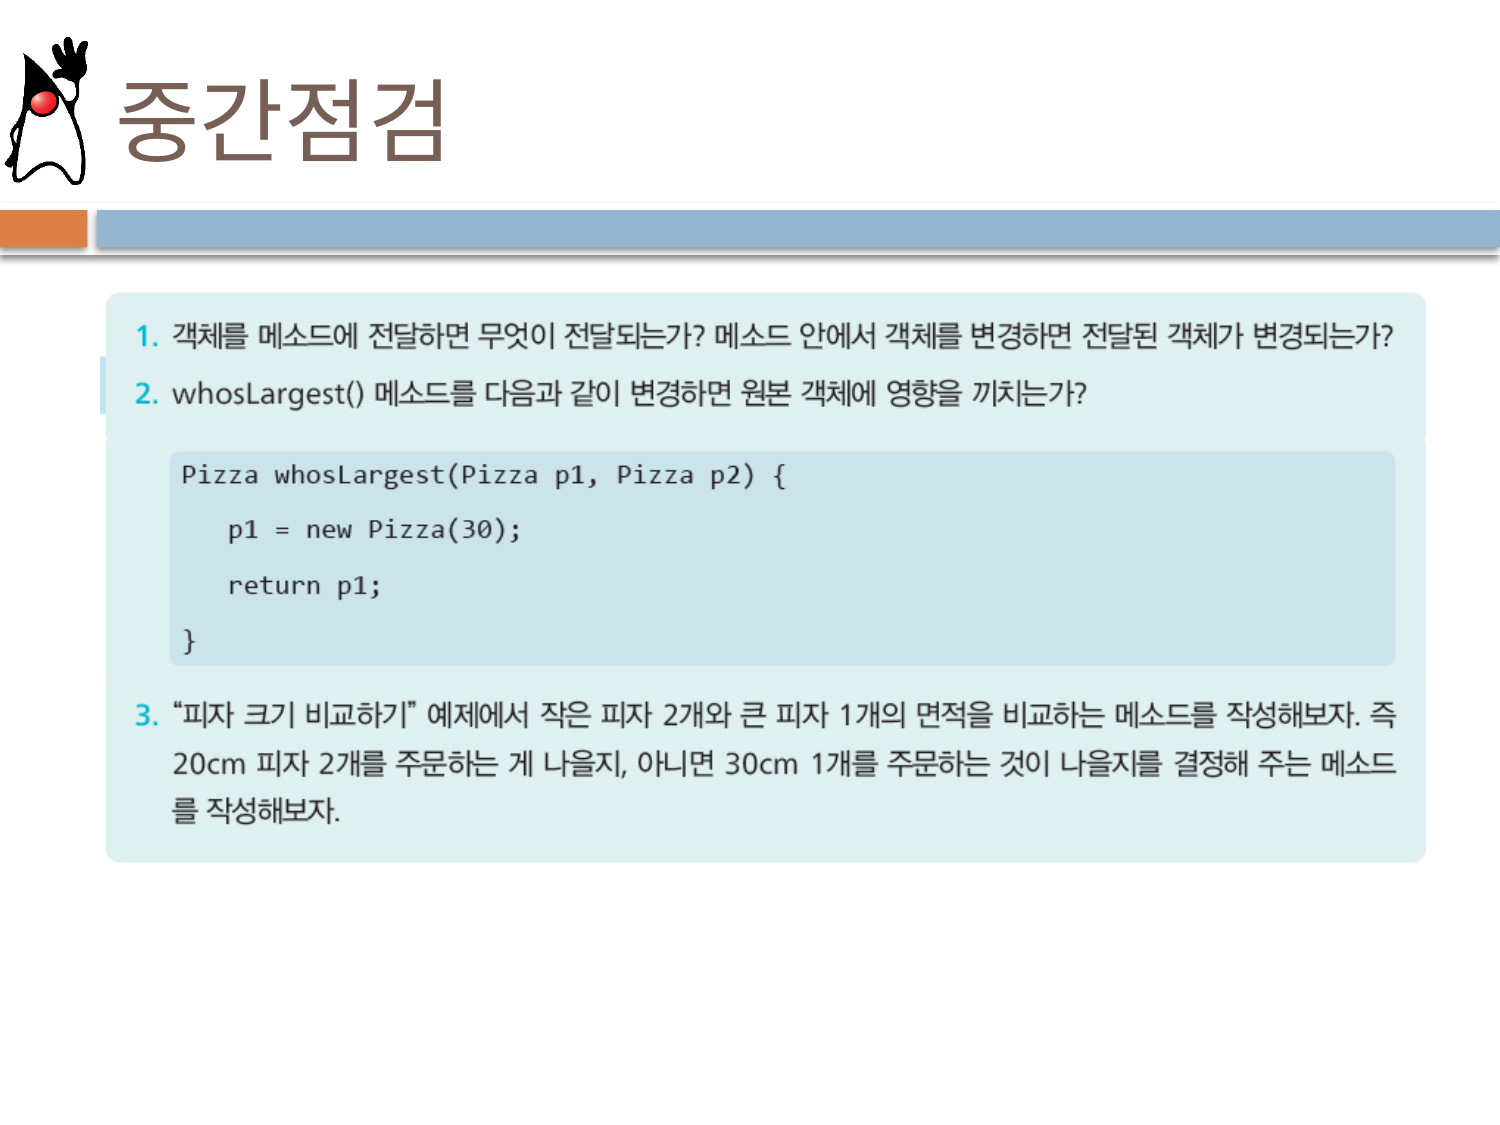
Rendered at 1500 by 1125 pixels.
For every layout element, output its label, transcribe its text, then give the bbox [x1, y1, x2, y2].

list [100, 283, 1439, 873]
title 중간점검 [100, 37, 1438, 200]
picture [5, 37, 88, 185]
